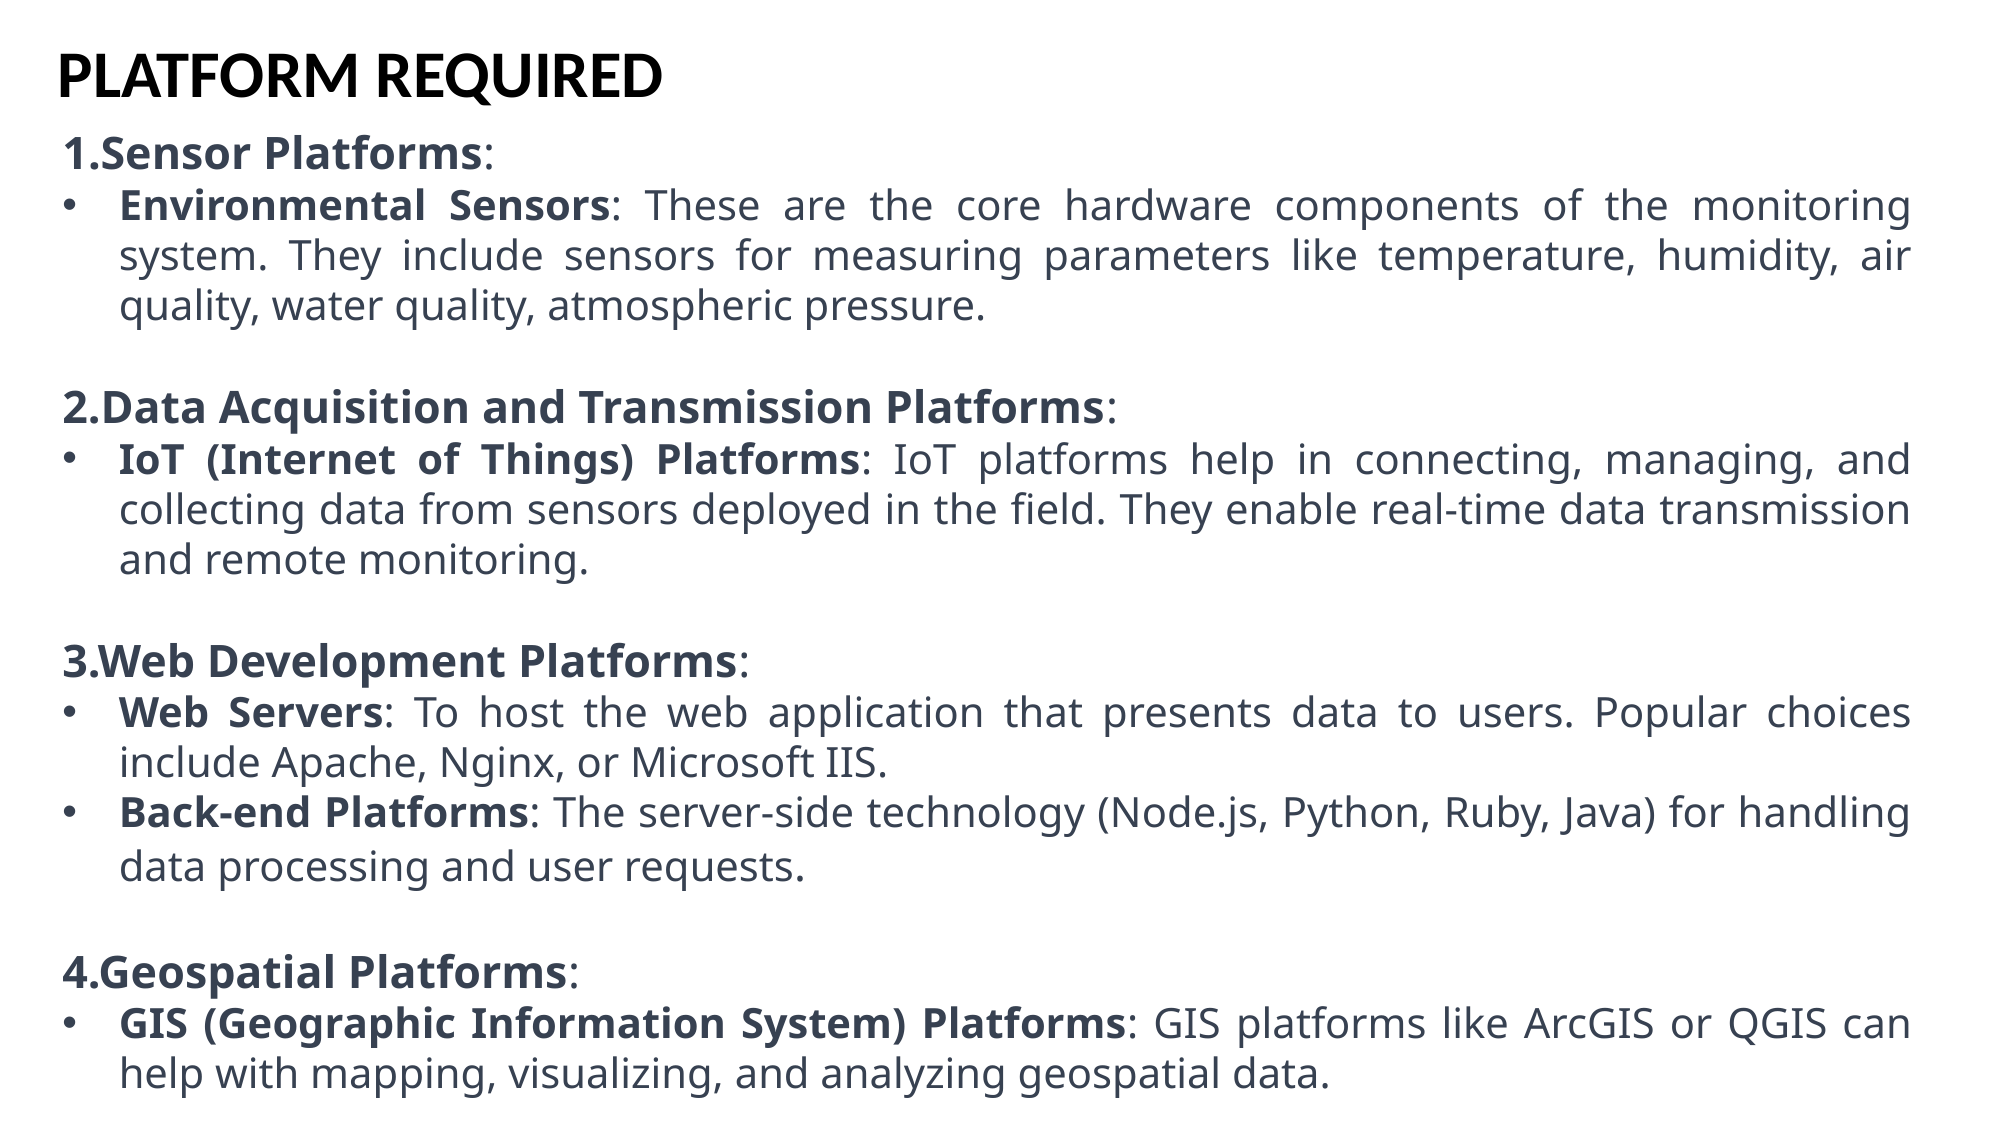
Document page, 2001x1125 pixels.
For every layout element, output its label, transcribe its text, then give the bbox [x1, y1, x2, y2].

subtitle Sensor Platforms: Environmental Sensors: These are the core hardware components of the monitoring system. They include sensors for measuring parameters like temperature, humidity, air quality, water quality, atmospheric pressure. 2.Data Acquisition and Transmission Platforms: IoT (Internet of Things) Platforms: IoT platforms help in connecting, managing, and collecting data from sensors deployed in the field. They enable real-time data transmission and remote monitoring. 3.Web Development Platforms: Web Servers: To host the web application that presents data to users. Popular choices include Apache, Nginx, or Microsoft IIS. Back-end Platforms: The server-side technology (Node.js, Python, Ruby, Java) for handling data processing and user requests. 4.Geospatial Platforms: GIS (Geographic Information System) Platforms: GIS platforms like ArcGIS or QGIS can help with mapping, visualizing, and analyzing geospatial data. [62, 125, 1913, 1125]
title PLATFORM REQUIRED [57, 31, 1758, 112]
